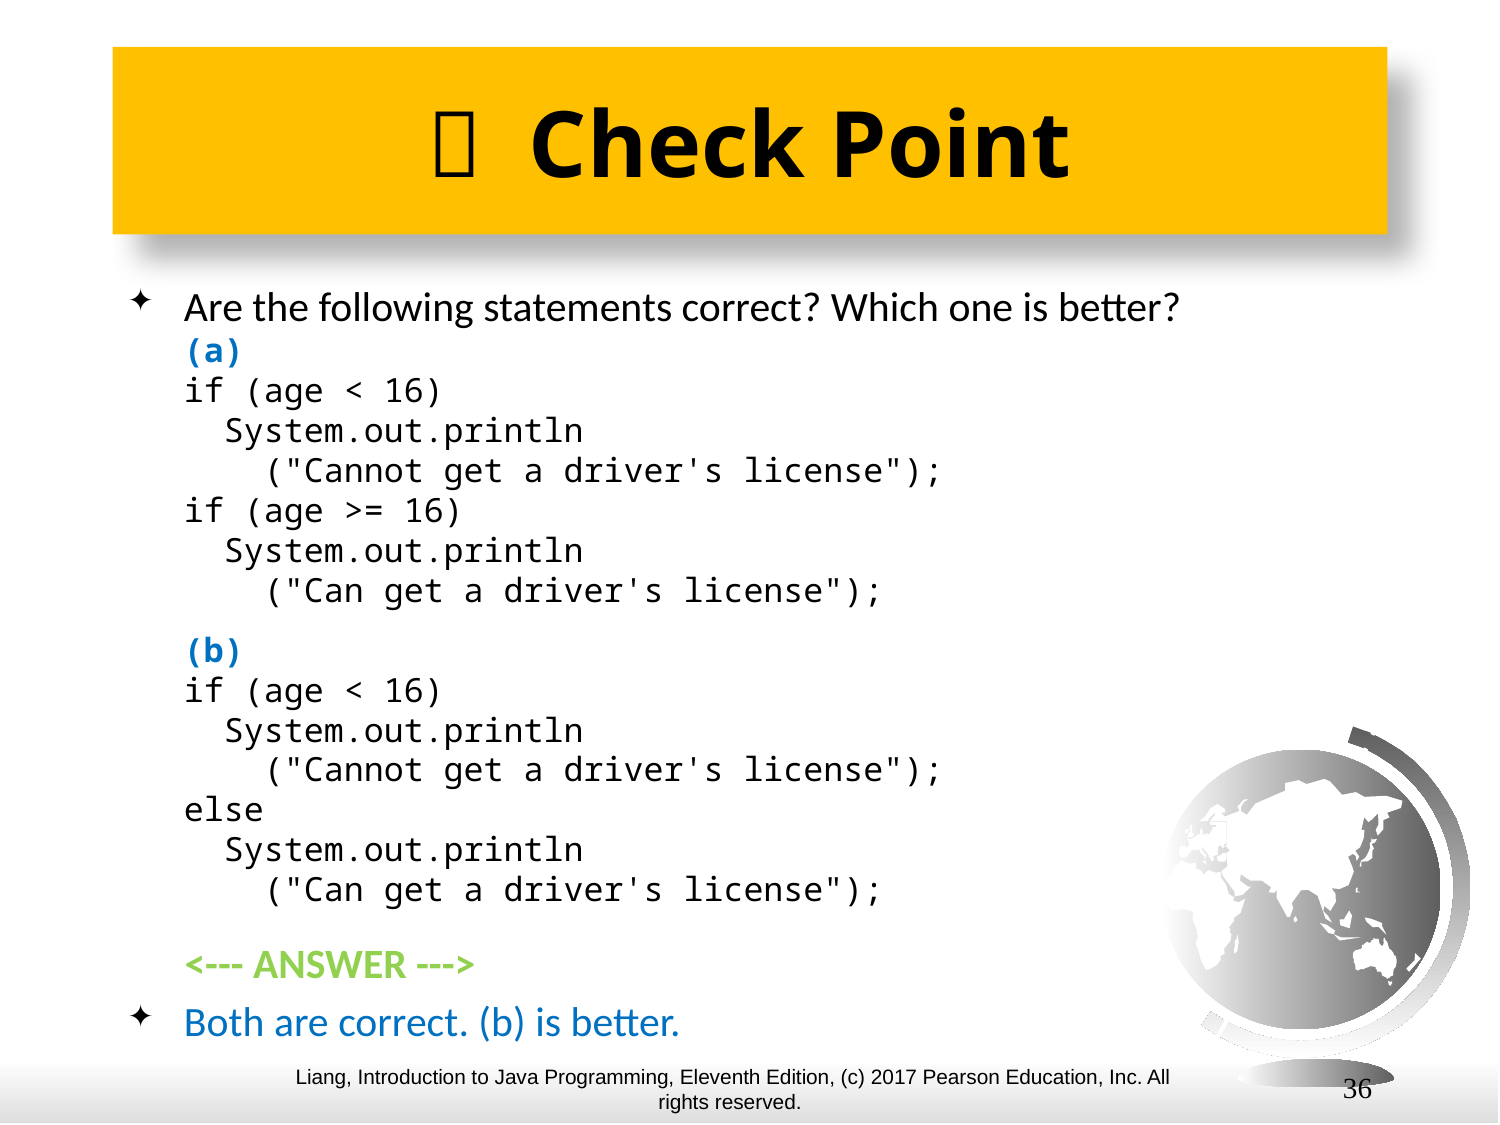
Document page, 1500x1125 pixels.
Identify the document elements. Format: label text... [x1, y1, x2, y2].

title  Check Point [112, 46, 1388, 235]
slide_number 36 [1074, 1049, 1388, 1125]
list Are the following statements correct? Which one is better? (a) if (age < 16) System.out.println ("Cannot get a driver's license"); if (age >= 16) System.out.println ("Can get a driver's license"); (b) if (age < 16) System.out.println ("Cannot get a driver's license"); else System.out.println ("Can get a driver's license"); <--- ANSWER ---> Both are correct. (b) is better. [112, 271, 1388, 1050]
